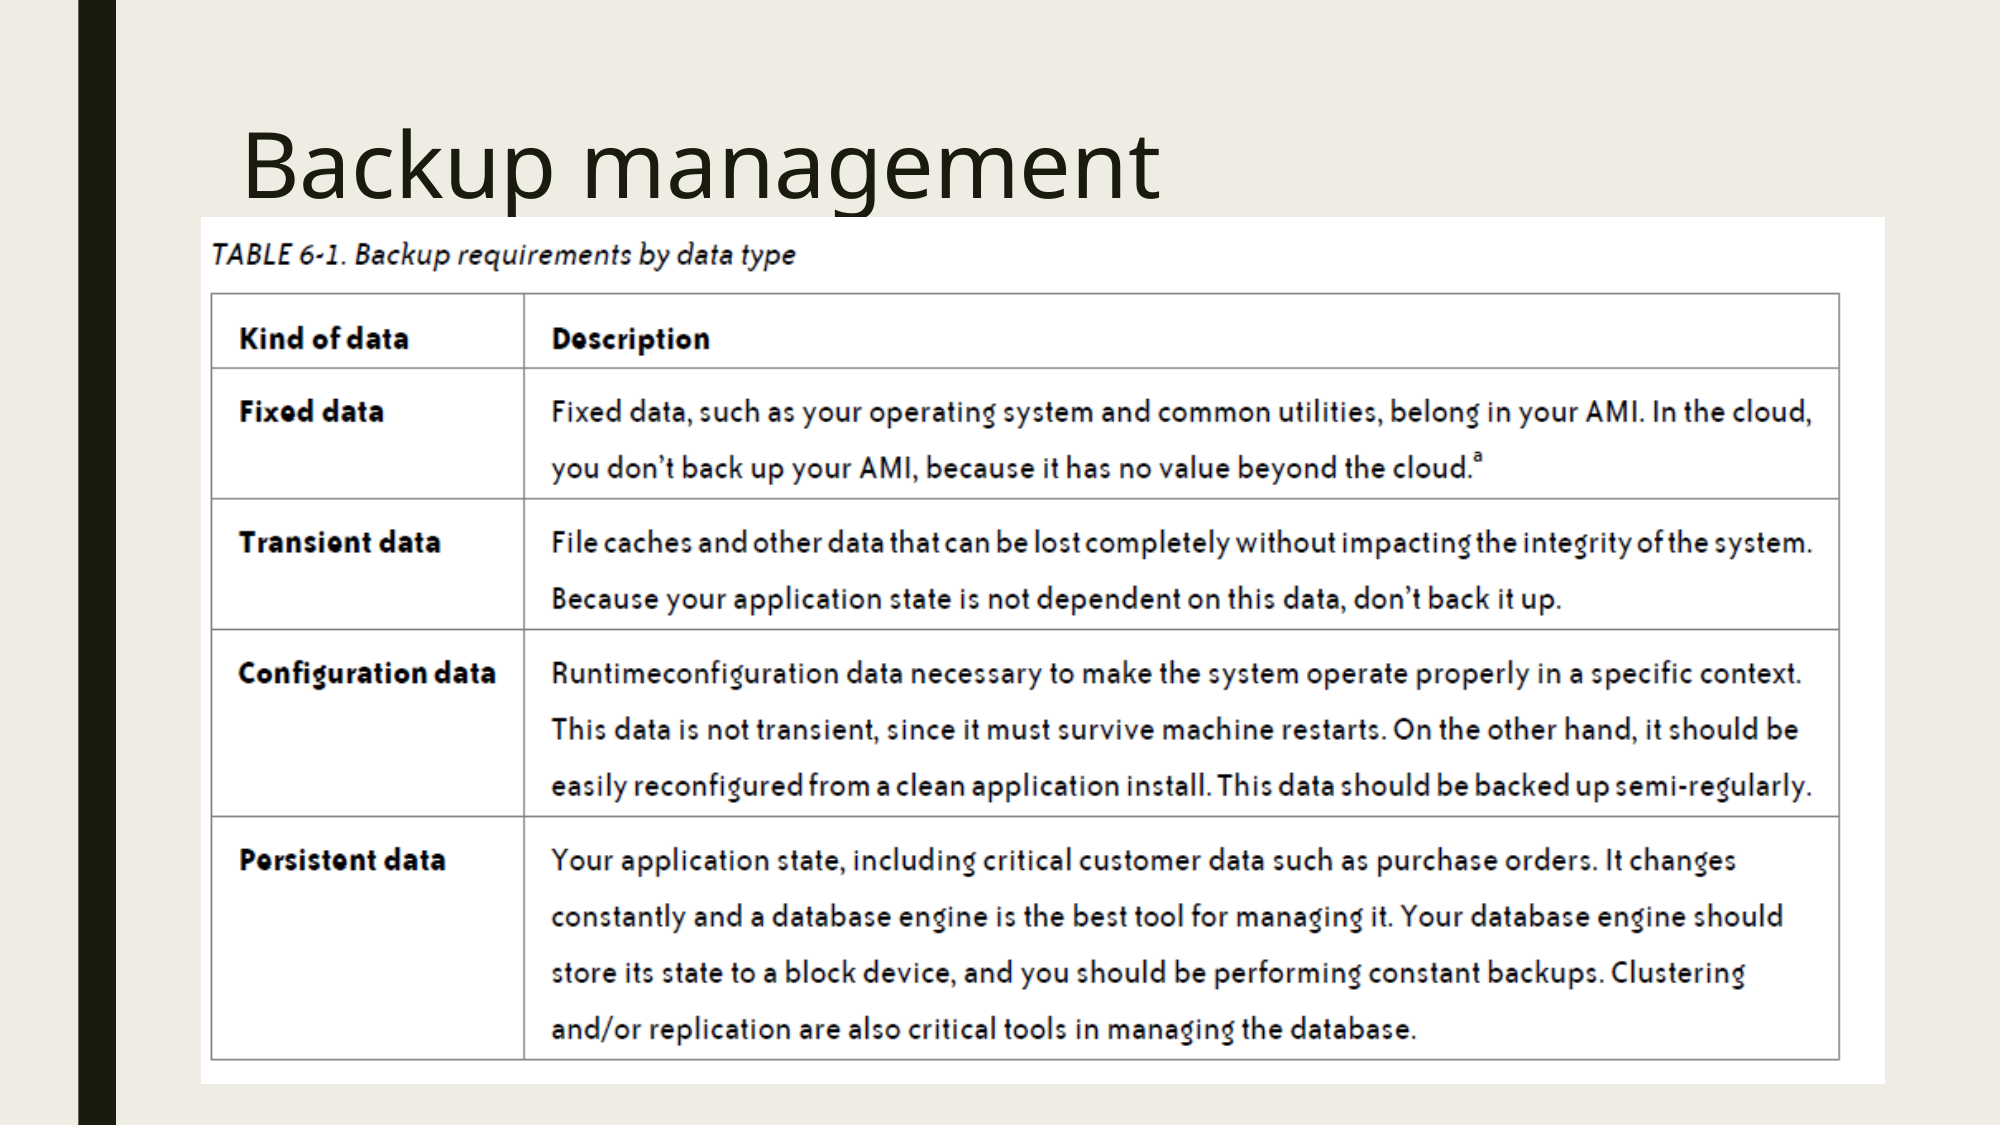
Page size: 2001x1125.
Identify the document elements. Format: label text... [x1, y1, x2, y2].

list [201, 217, 1885, 1084]
title Backup management [225, 112, 1800, 217]
